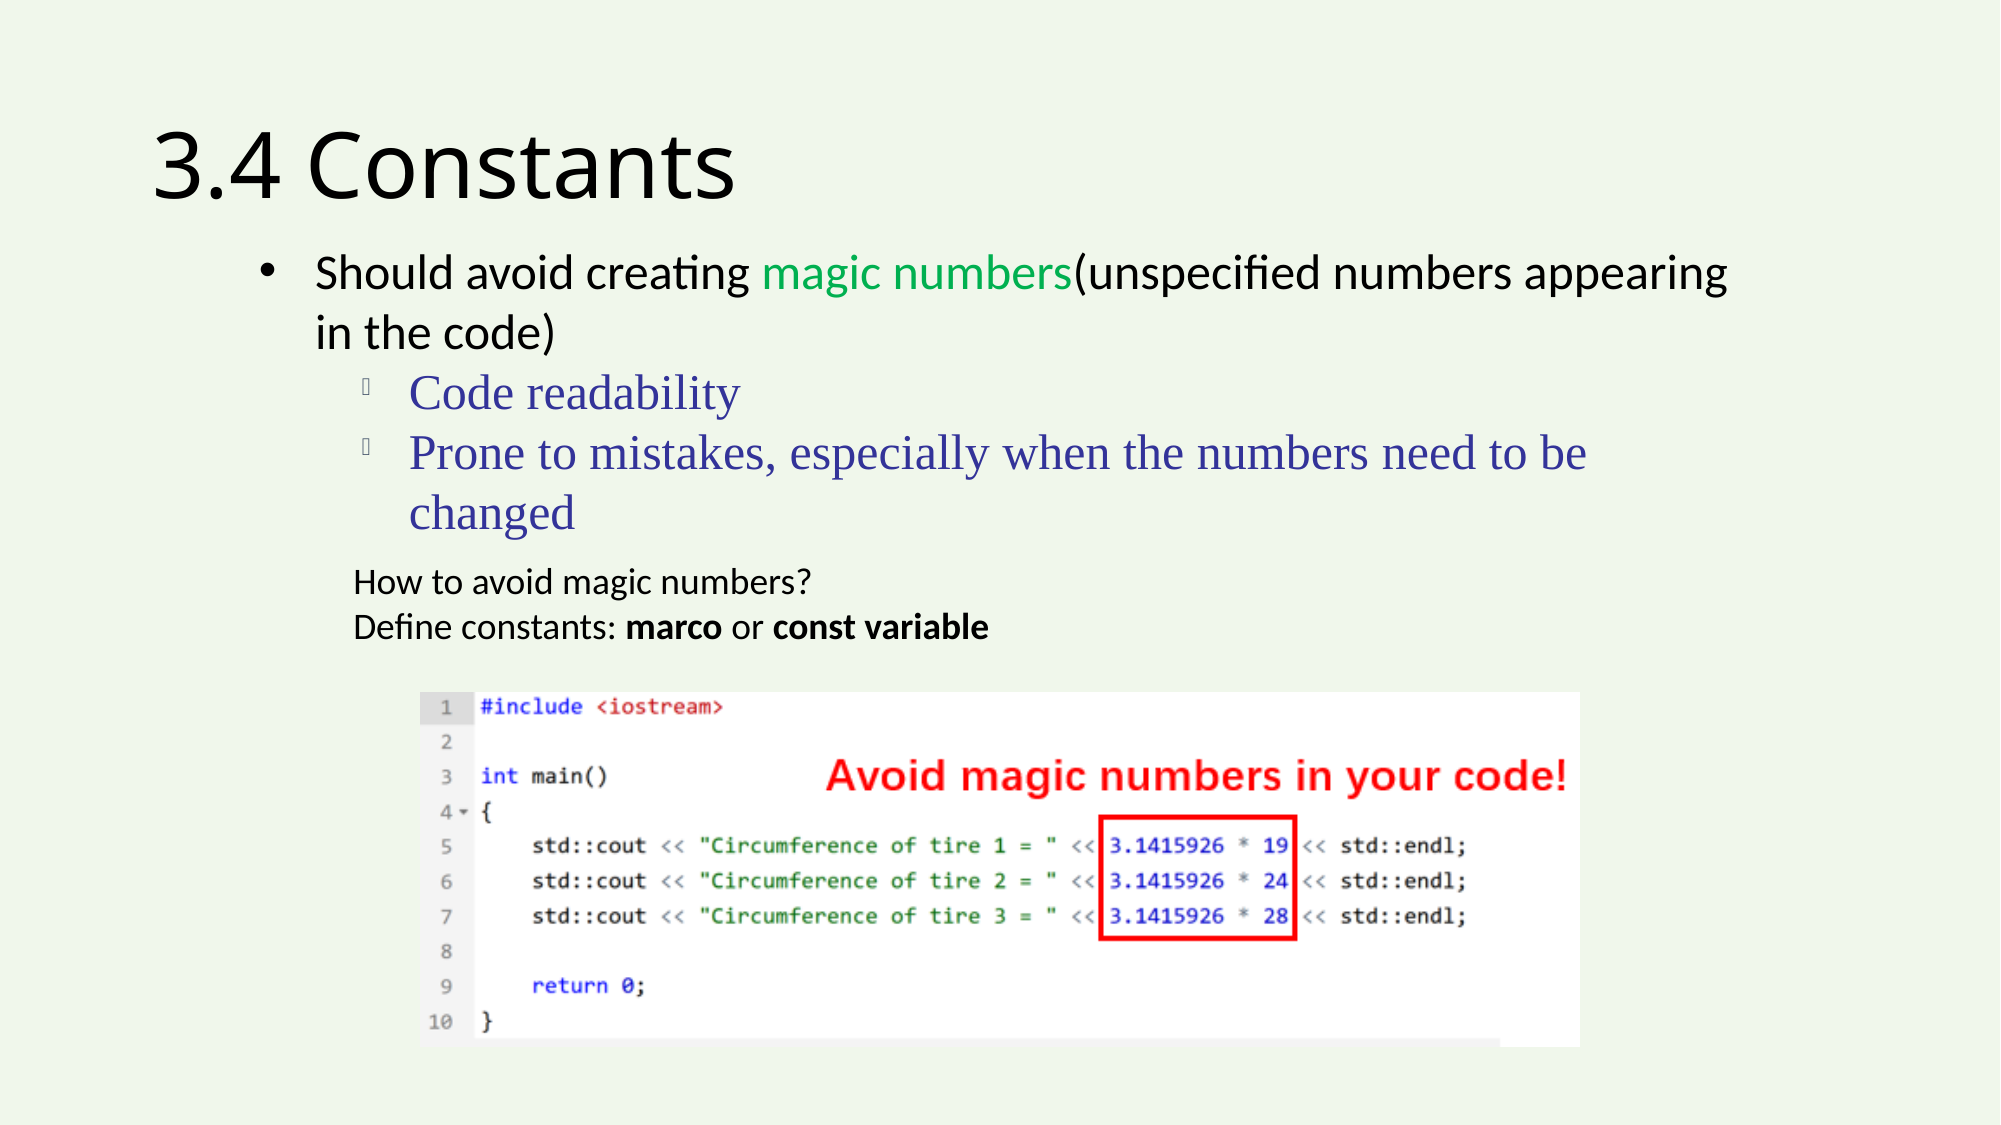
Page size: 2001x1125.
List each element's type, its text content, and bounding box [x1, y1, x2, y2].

title 3.4 Constants [137, 59, 1863, 278]
picture [420, 692, 1580, 1047]
text_box How to avoid magic numbers? Define constants: marco or const variable [338, 549, 1436, 655]
text_box Should avoid creating magic numbers(unspecified numbers appearing in the code) Code readability Prone to mistakes, especially when the numbers need to be changed [244, 231, 1768, 652]
